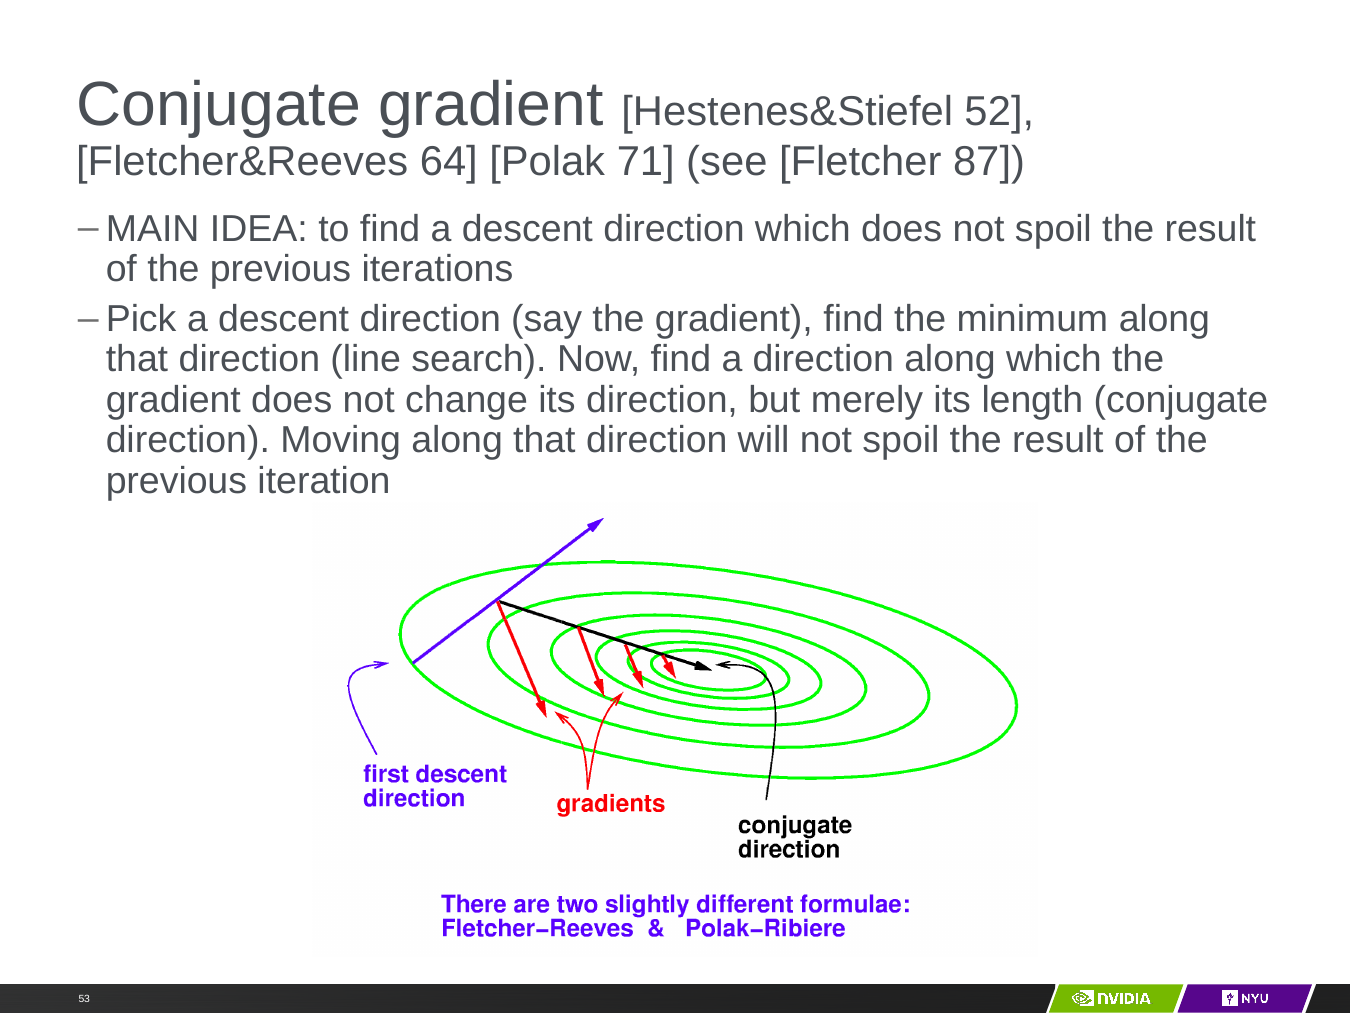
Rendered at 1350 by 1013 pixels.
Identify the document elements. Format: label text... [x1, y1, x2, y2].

title Conjugate gradient [Hestenes&Stiefel 52], [Fletcher&Reeves 64] [Polak 71] (see [Fletcher 87]) [61, 56, 1289, 142]
list MAIN IDEA: to find a descent direction which does not spoil the result of the previous iterations Pick a descent direction (say the gradient), find the minimum along that direction (line search). Now, find a direction along which the gradient does not change its direction, but merely its length (conjugate direction). Moving along that direction will not spoil the result of the previous iteration [62, 193, 1287, 927]
picture [312, 501, 1038, 957]
